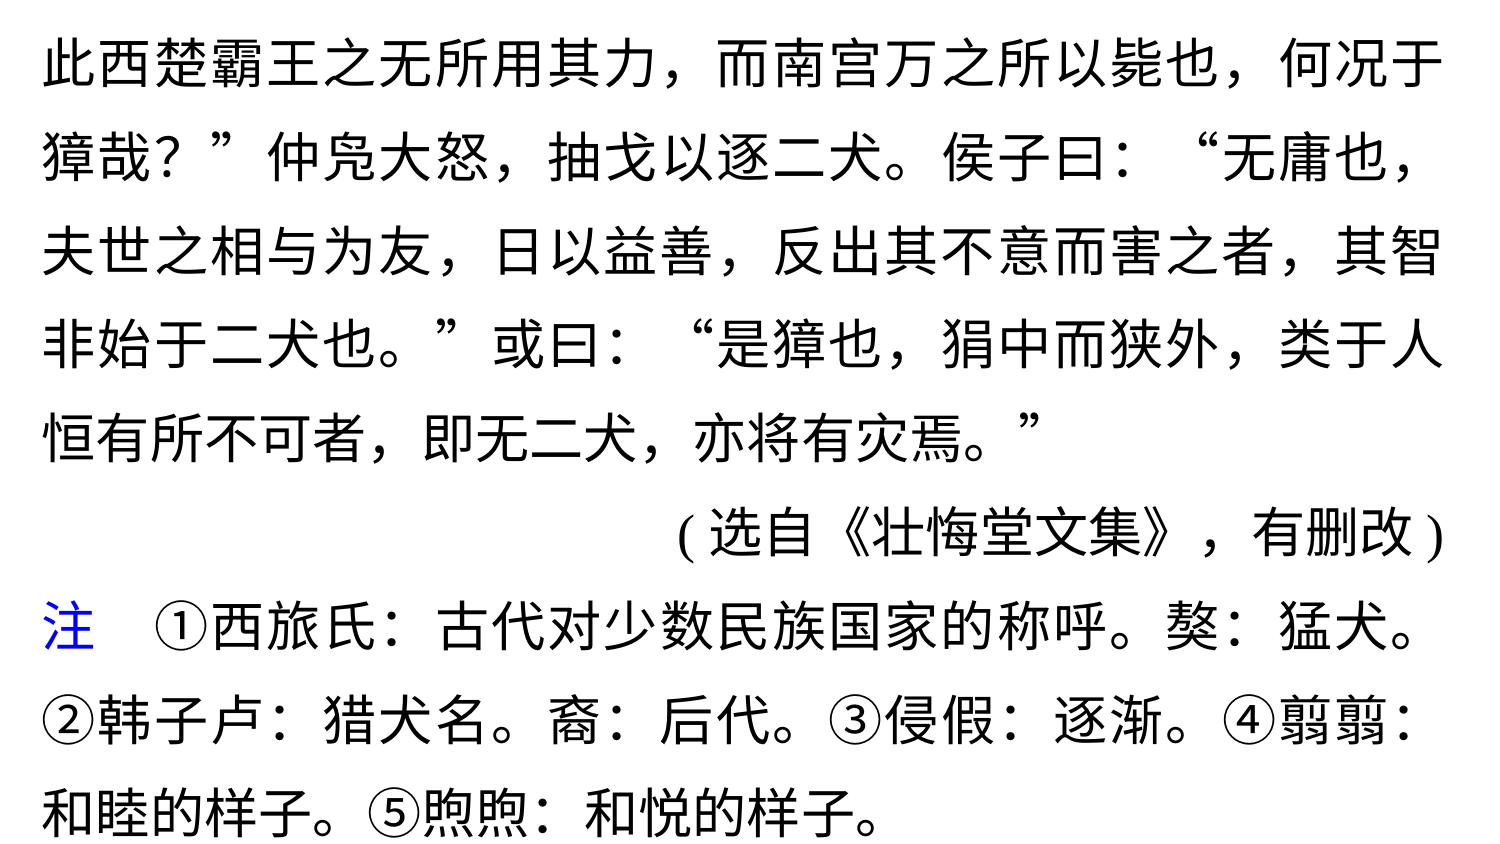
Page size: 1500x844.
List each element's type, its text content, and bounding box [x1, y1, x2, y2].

text_box 此西楚霸王之无所用其力，而南宫万之所以毙也，何况于獐哉？”仲凫大怒，抽戈以逐二犬。侯子曰：“无庸也，夫世之相与为友，日以益善，反出其不意而害之者，其智非始于二犬也。”或曰：“是獐也，狷中而狭外，类于人恒有所不可者，即无二犬，亦将有灾焉。” (选自《壮悔堂文集》，有删改) 注 ①西旅氏：古代对少数民族国家的称呼。獒：猛犬。②韩子卢：猎犬名。裔：后代。③侵假：逐渐。④翦翦：和睦的样子。⑤煦煦：和悦的样子。 [26, 0, 1460, 844]
